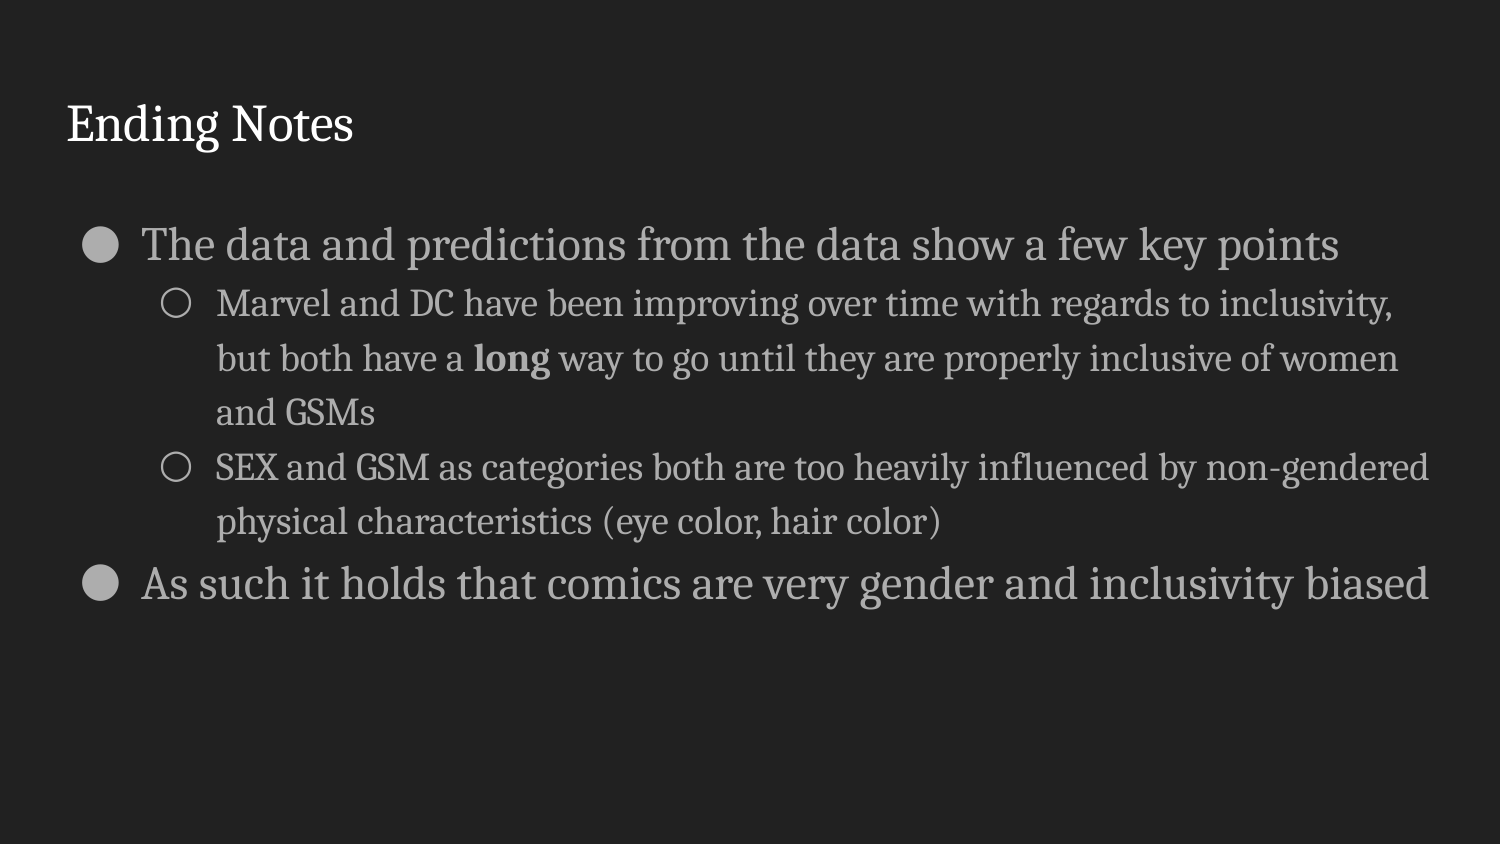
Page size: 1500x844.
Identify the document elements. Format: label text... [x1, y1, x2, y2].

list The data and predictions from the data show a few key points Marvel and DC have been improving over time with regards to inclusivity, but both have a long way to go until they are properly inclusive of women and GSMs SEX and GSM as categories both are too heavily influenced by non-gendered physical characteristics (eye color, hair color) As such it holds that comics are very gender and inclusivity biased [51, 189, 1449, 750]
title Ending Notes [51, 72, 1449, 167]
